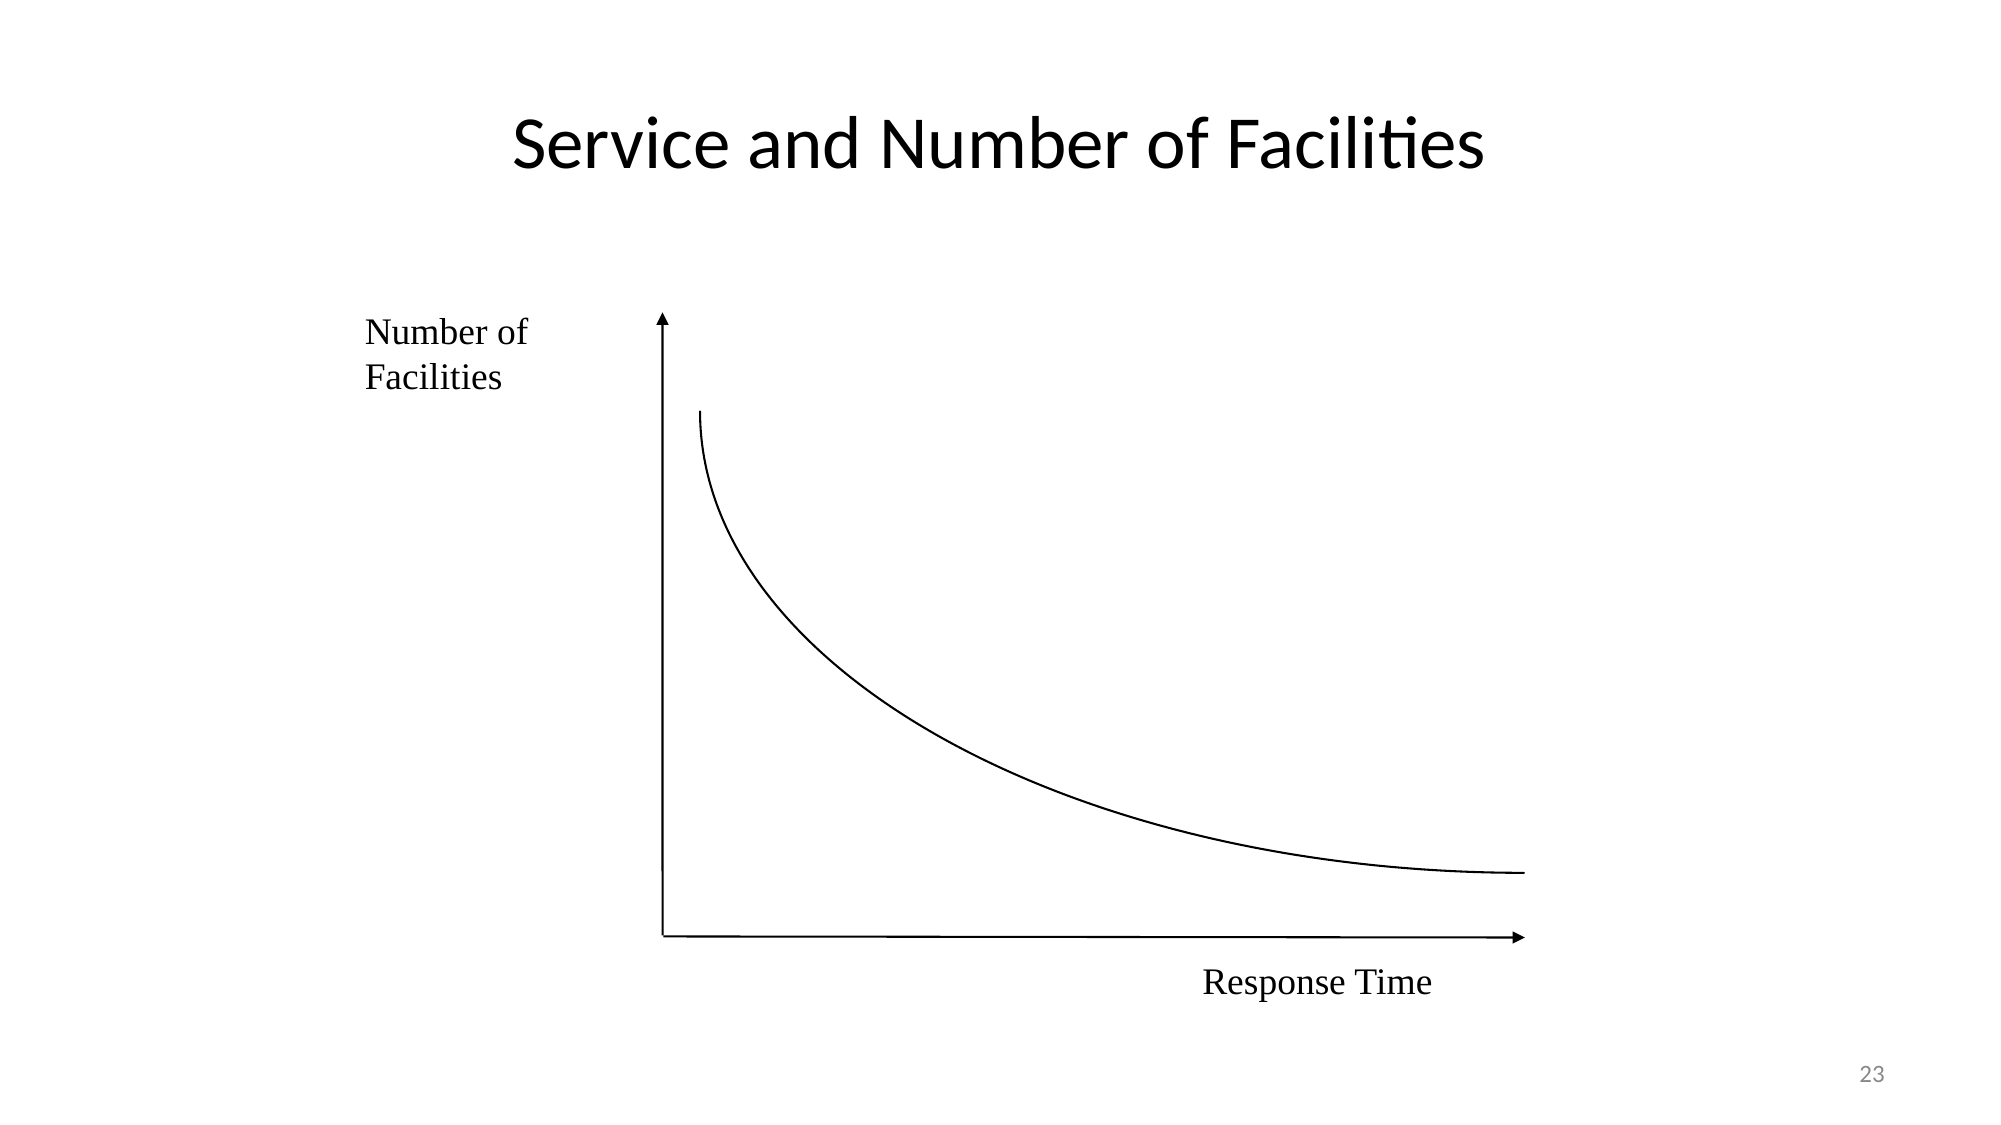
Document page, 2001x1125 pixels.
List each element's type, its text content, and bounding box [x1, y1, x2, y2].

text_box Number of Facilities [349, 299, 650, 405]
text_box [700, 411, 1524, 873]
slide_number 23 [1433, 1042, 1900, 1103]
text_box [656, 312, 669, 936]
text_box [663, 931, 1525, 944]
text_box Response Time [1187, 949, 1550, 1010]
title Service and Number of Facilities [99, 45, 1900, 233]
